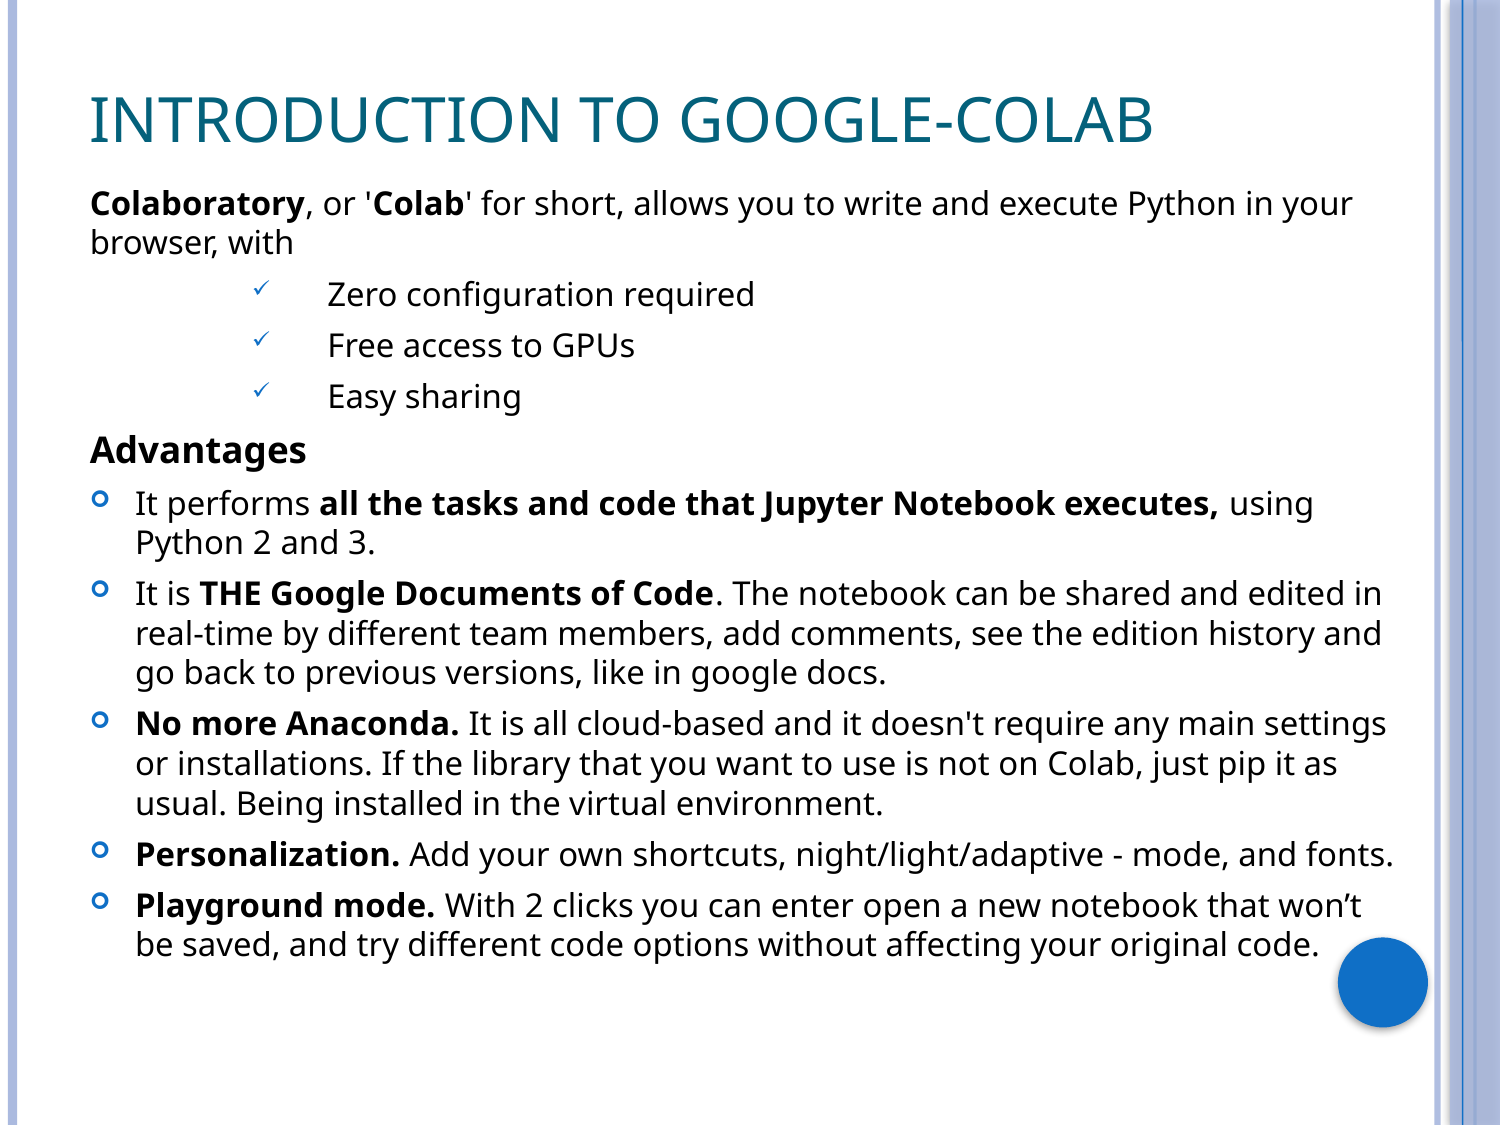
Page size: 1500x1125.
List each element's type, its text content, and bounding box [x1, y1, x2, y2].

list Colaboratory, or 'Colab' for short, allows you to write and execute Python in your browser, with Zero configuration required Free access to GPUs Easy sharing Advantages It performs all the tasks and code that Jupyter Notebook executes, using Python 2 and 3. It is THE Google Documents of Code. The notebook can be shared and edited in real-time by different team members, add comments, see the edition history and go back to previous versions, like in google docs. No more Anaconda. It is all cloud-based and it doesn't require any main settings or installations. If the library that you want to use is not on Colab, just pip it as usual. Being installed in the virtual environment. Personalization. Add your own shortcuts, night/light/adaptive - mode, and fonts. Playground mode. With 2 clicks you can enter open a new notebook that won’t be saved, and try different code options without affecting your original code. [75, 174, 1425, 1005]
title Introduction to Google-colab [75, 45, 1425, 163]
